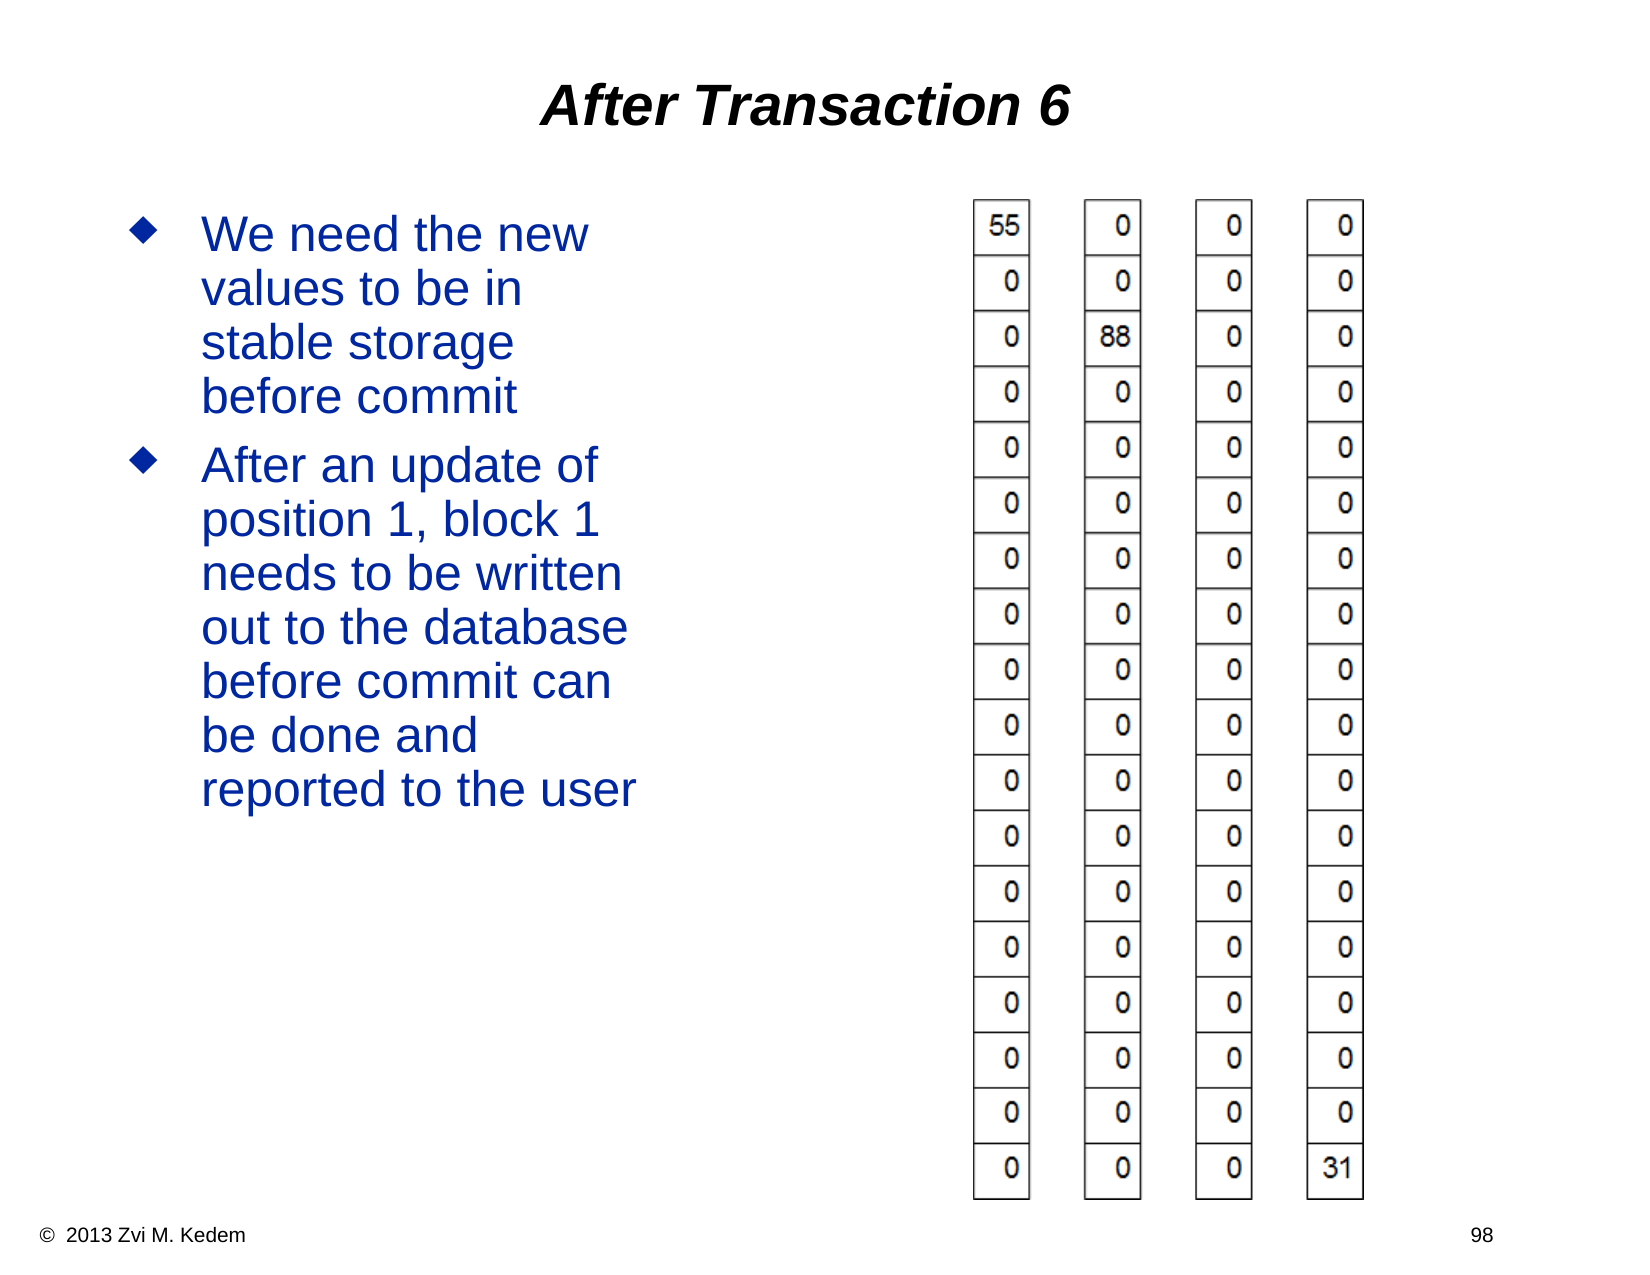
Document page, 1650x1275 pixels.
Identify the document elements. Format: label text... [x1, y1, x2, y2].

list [973, 199, 1364, 1201]
title After Transaction 6 [111, 36, 1501, 176]
list We need the new values to be in stable storage before commit After an update of position 1, block 1 needs to be written out to the database before commit can be done and reported to the user [111, 199, 663, 1201]
